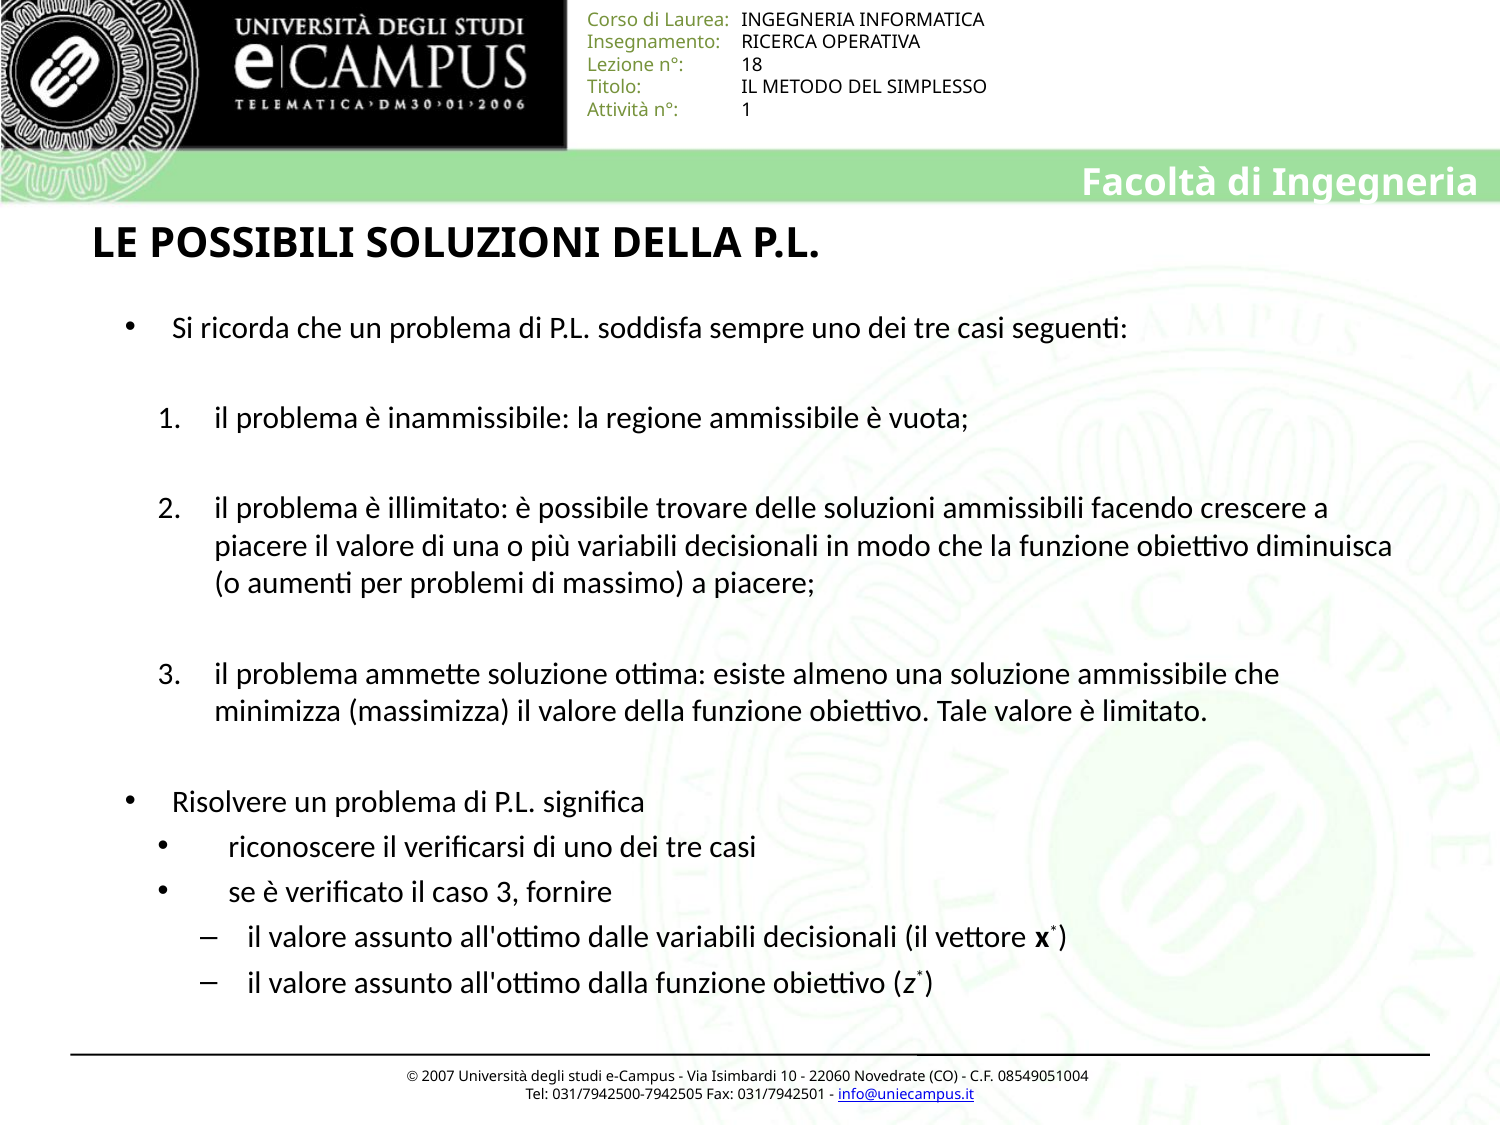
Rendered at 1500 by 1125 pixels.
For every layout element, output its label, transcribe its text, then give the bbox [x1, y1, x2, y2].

text_box Si ricorda che un problema di P.L. soddisfa sempre uno dei tre casi seguenti: il problema è inammissibile: la regione ammissibile è vuota; il problema è illimitato: è possibile trovare delle soluzioni ammissibili facendo crescere a piacere il valore di una o più variabili decisionali in modo che la funzione obiettivo diminuisca (o aumenti per problemi di massimo) a piacere; il problema ammette soluzione ottima: esiste almeno una soluzione ammissibile che minimizza (massimizza) il valore della funzione obiettivo. Tale valore è limitato. Risolvere un problema di P.L. significa riconoscere il verificarsi di uno dei tre casi se è verificato il caso 3, fornire il valore assunto all'ottimo dalle variabili decisionali (il vettore x*) il valore assunto all'ottimo dalla funzione obiettivo (z*) [76, 299, 1427, 1012]
title LE POSSIBILI SOLUZIONI DELLA P.L. [76, 207, 1432, 279]
picture [0, 0, 1500, 1125]
